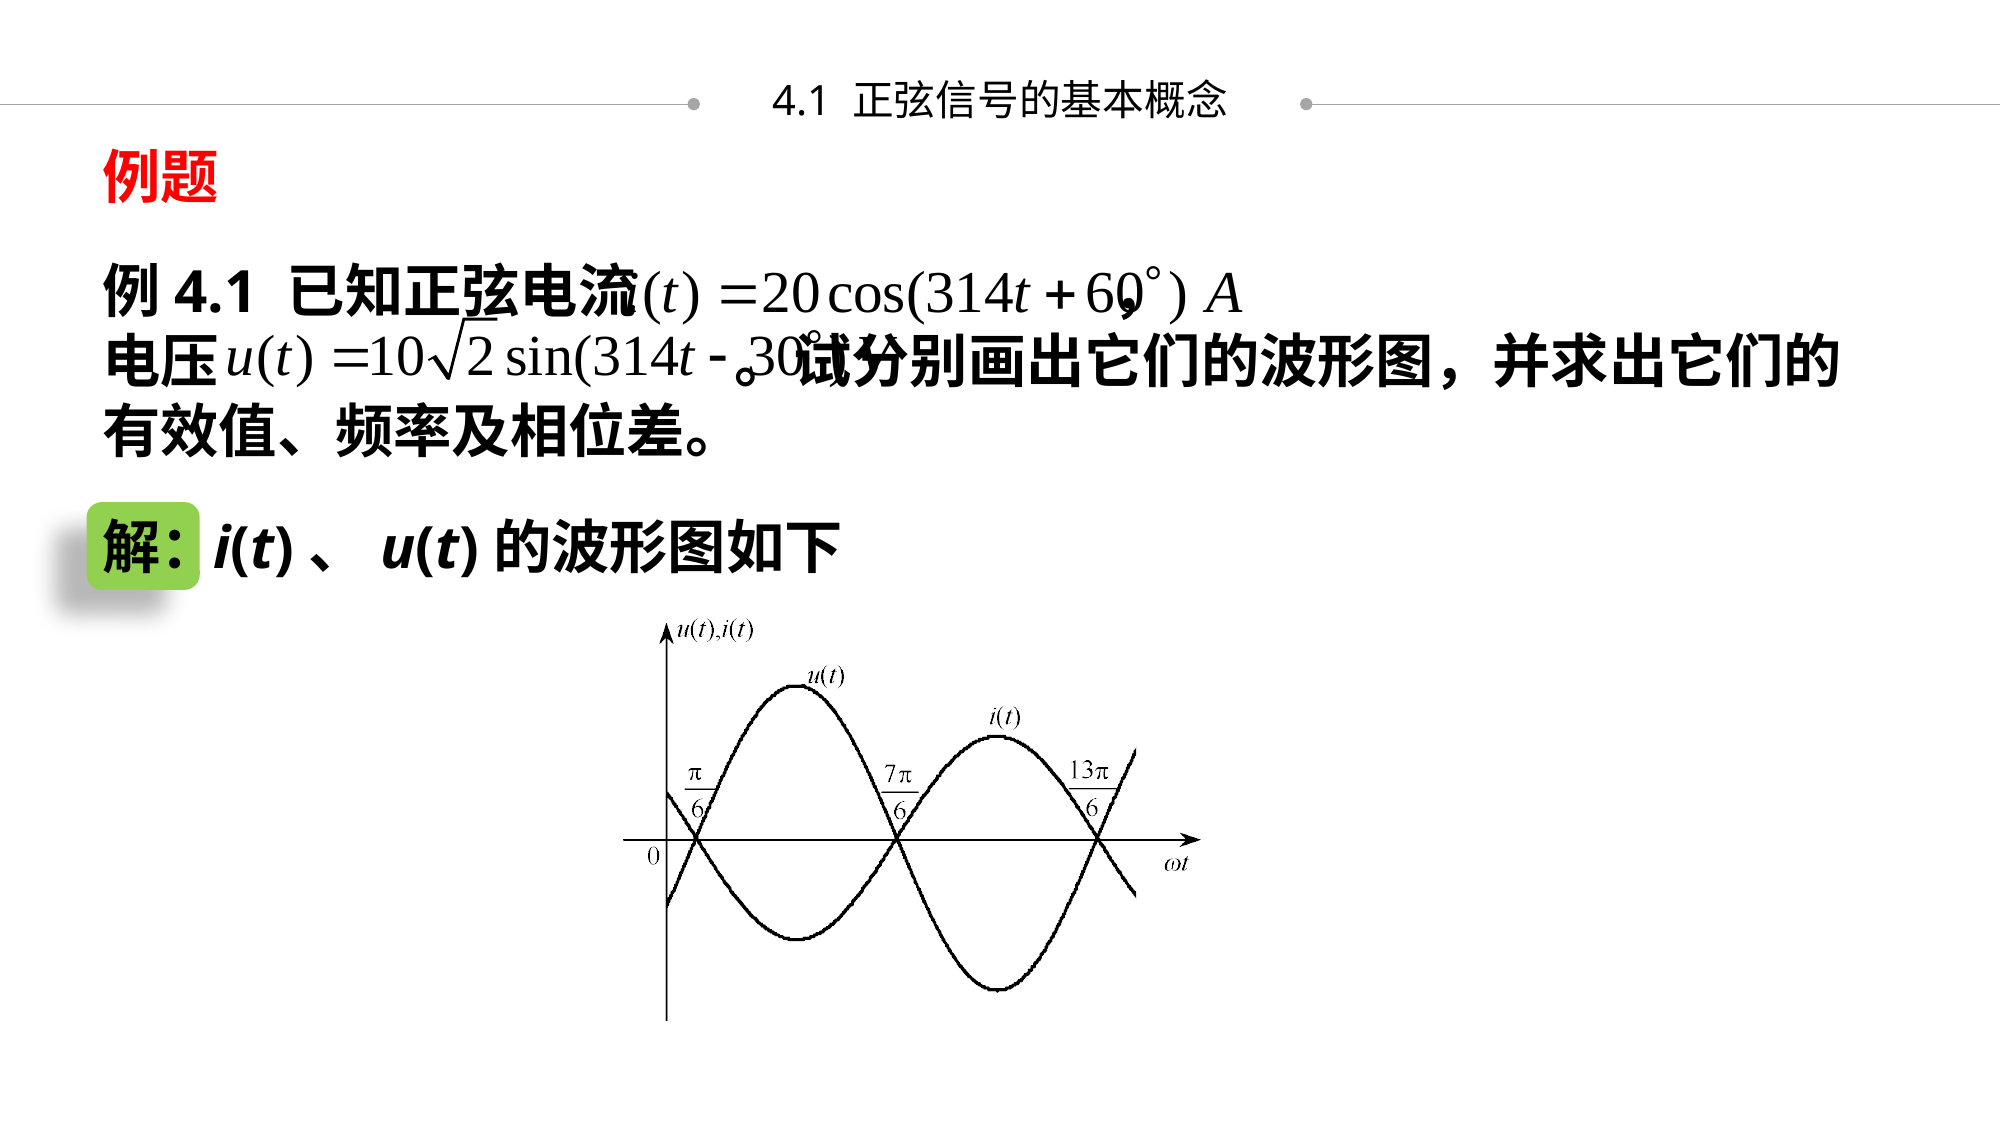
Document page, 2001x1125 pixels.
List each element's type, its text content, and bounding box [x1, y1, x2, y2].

text_box 例题 [87, 132, 1913, 218]
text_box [87, 503, 199, 589]
picture [623, 618, 1201, 1021]
text_box 4.1 正弦信号的基本概念 [757, 66, 1243, 132]
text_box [87, 247, 1913, 475]
text_box i(t)、u(t)的波形图如下 [199, 503, 1372, 588]
